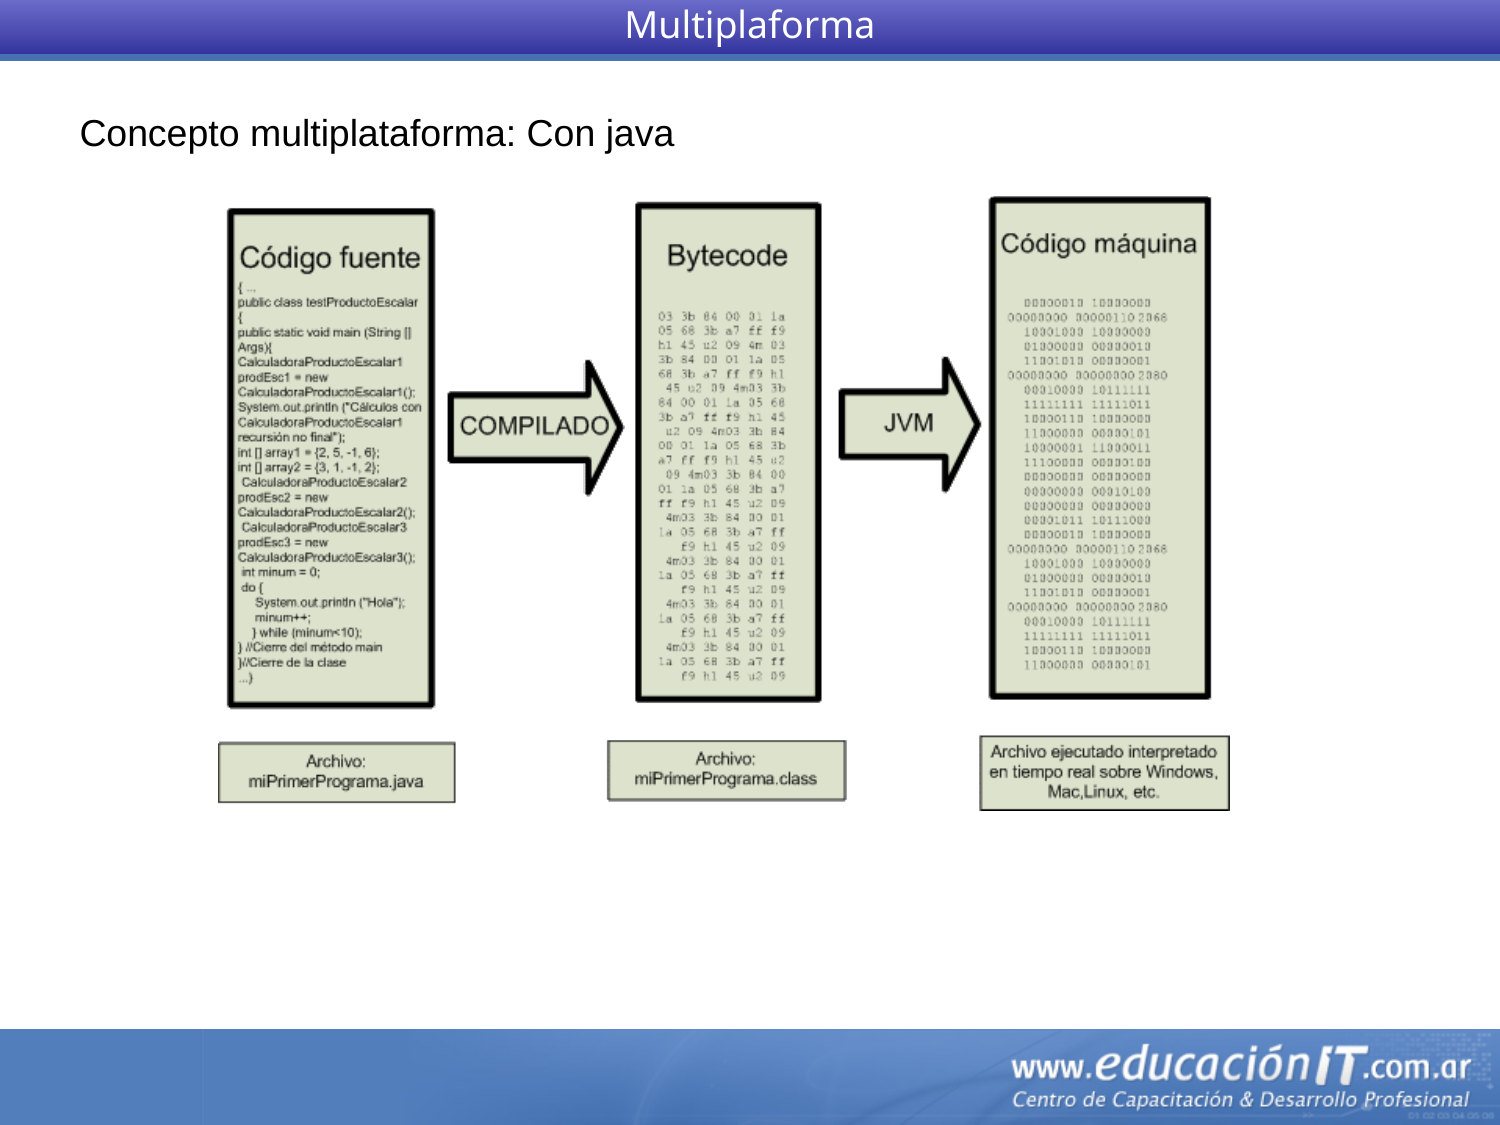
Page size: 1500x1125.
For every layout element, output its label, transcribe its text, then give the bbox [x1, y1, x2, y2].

picture [0, 54, 1500, 61]
text_box Multiplaforma [0, 0, 1500, 54]
picture [218, 196, 1230, 811]
text_box Concepto multiplataforma: Con java [64, 101, 762, 162]
picture [0, 1029, 1500, 1125]
